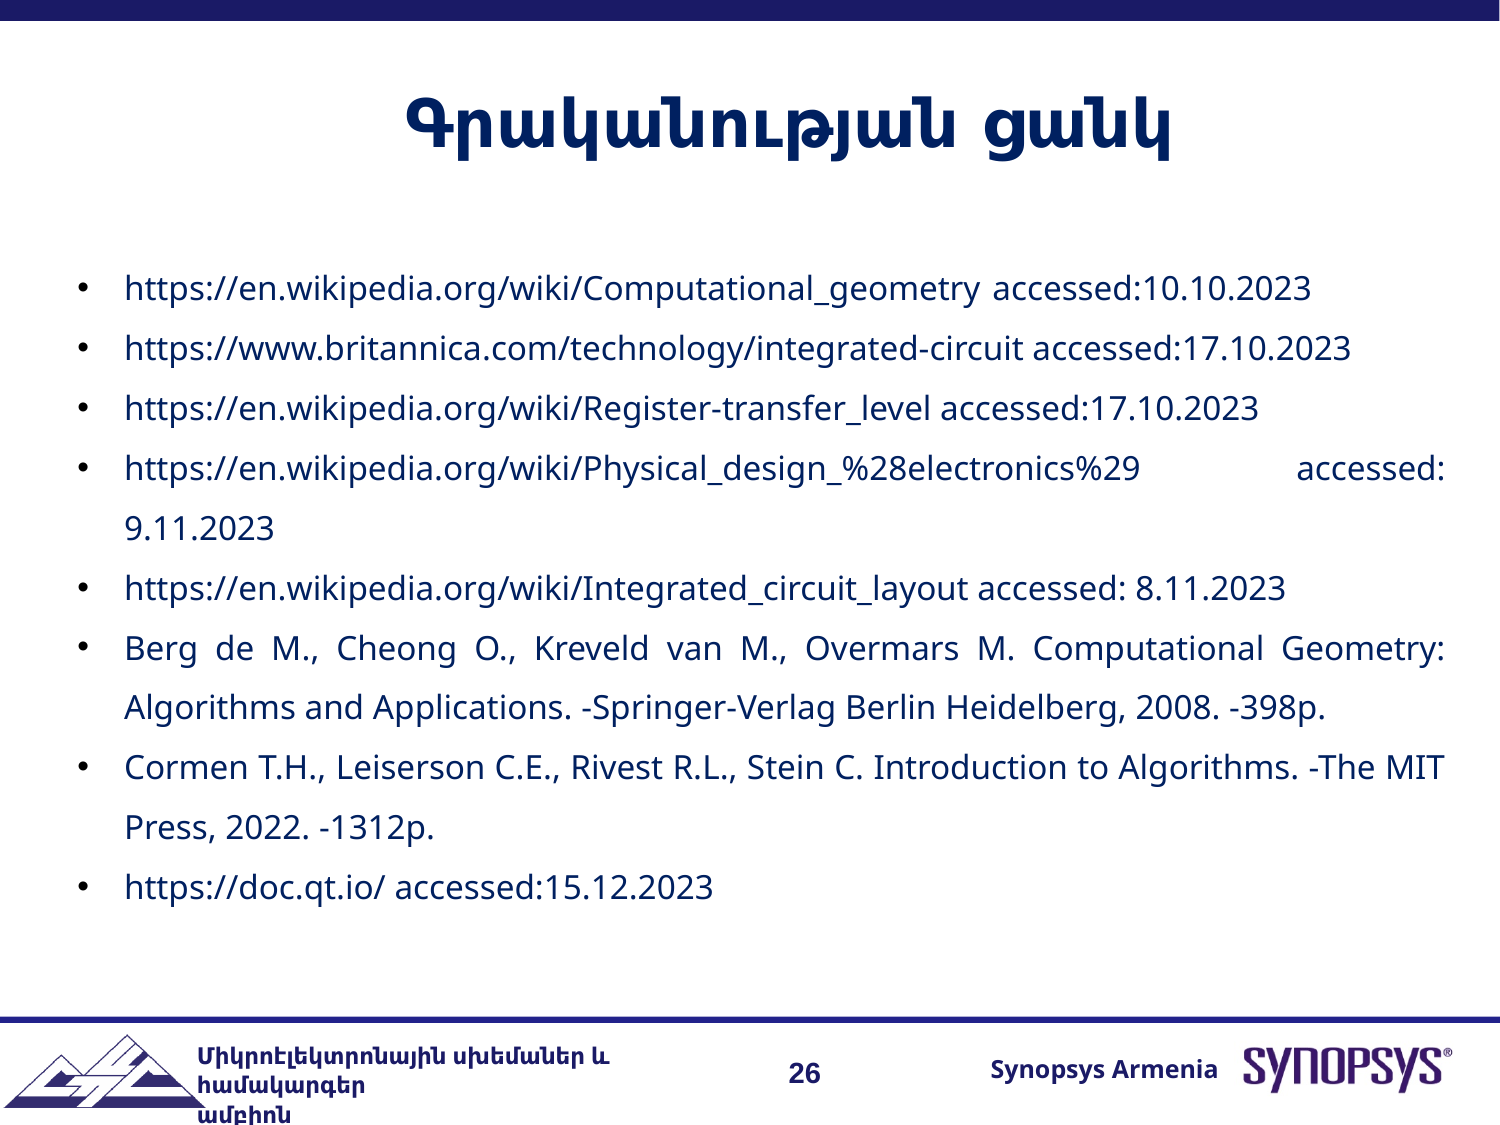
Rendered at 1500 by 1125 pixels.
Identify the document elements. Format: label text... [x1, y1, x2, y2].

text_box https://en.wikipedia.org/wiki/Computational_geometry accessed:10.10.2023 https://www.britannica.com/technology/integrated-circuit accessed:17.10.2023 https://en.wikipedia.org/wiki/Register-transfer_level accessed:17.10.2023 https://en.wikipedia.org/wiki/Physical_design_%28electronics%29 accessed: 9.11.2023 https://en.wikipedia.org/wiki/Integrated_circuit_layout accessed: 8.11.2023 Berg de M., Cheong O., Kreveld van M., Overmars M. Computational Geometry: Algorithms and Applications. -Springer-Verlag Berlin Heidelberg, 2008. -398p. Cormen T.H., Leiserson C.E., Rivest R.L., Stein C. Introduction to Algorithms. -The MIT Press, 2022. -1312p. https://doc.qt.io/ accessed:15.12.2023 [62, 239, 1463, 800]
picture [1234, 1030, 1463, 1111]
picture [3, 1034, 206, 1108]
text_box Գրականության ցանկ [313, 60, 1267, 190]
text_box [115, 884, 447, 925]
